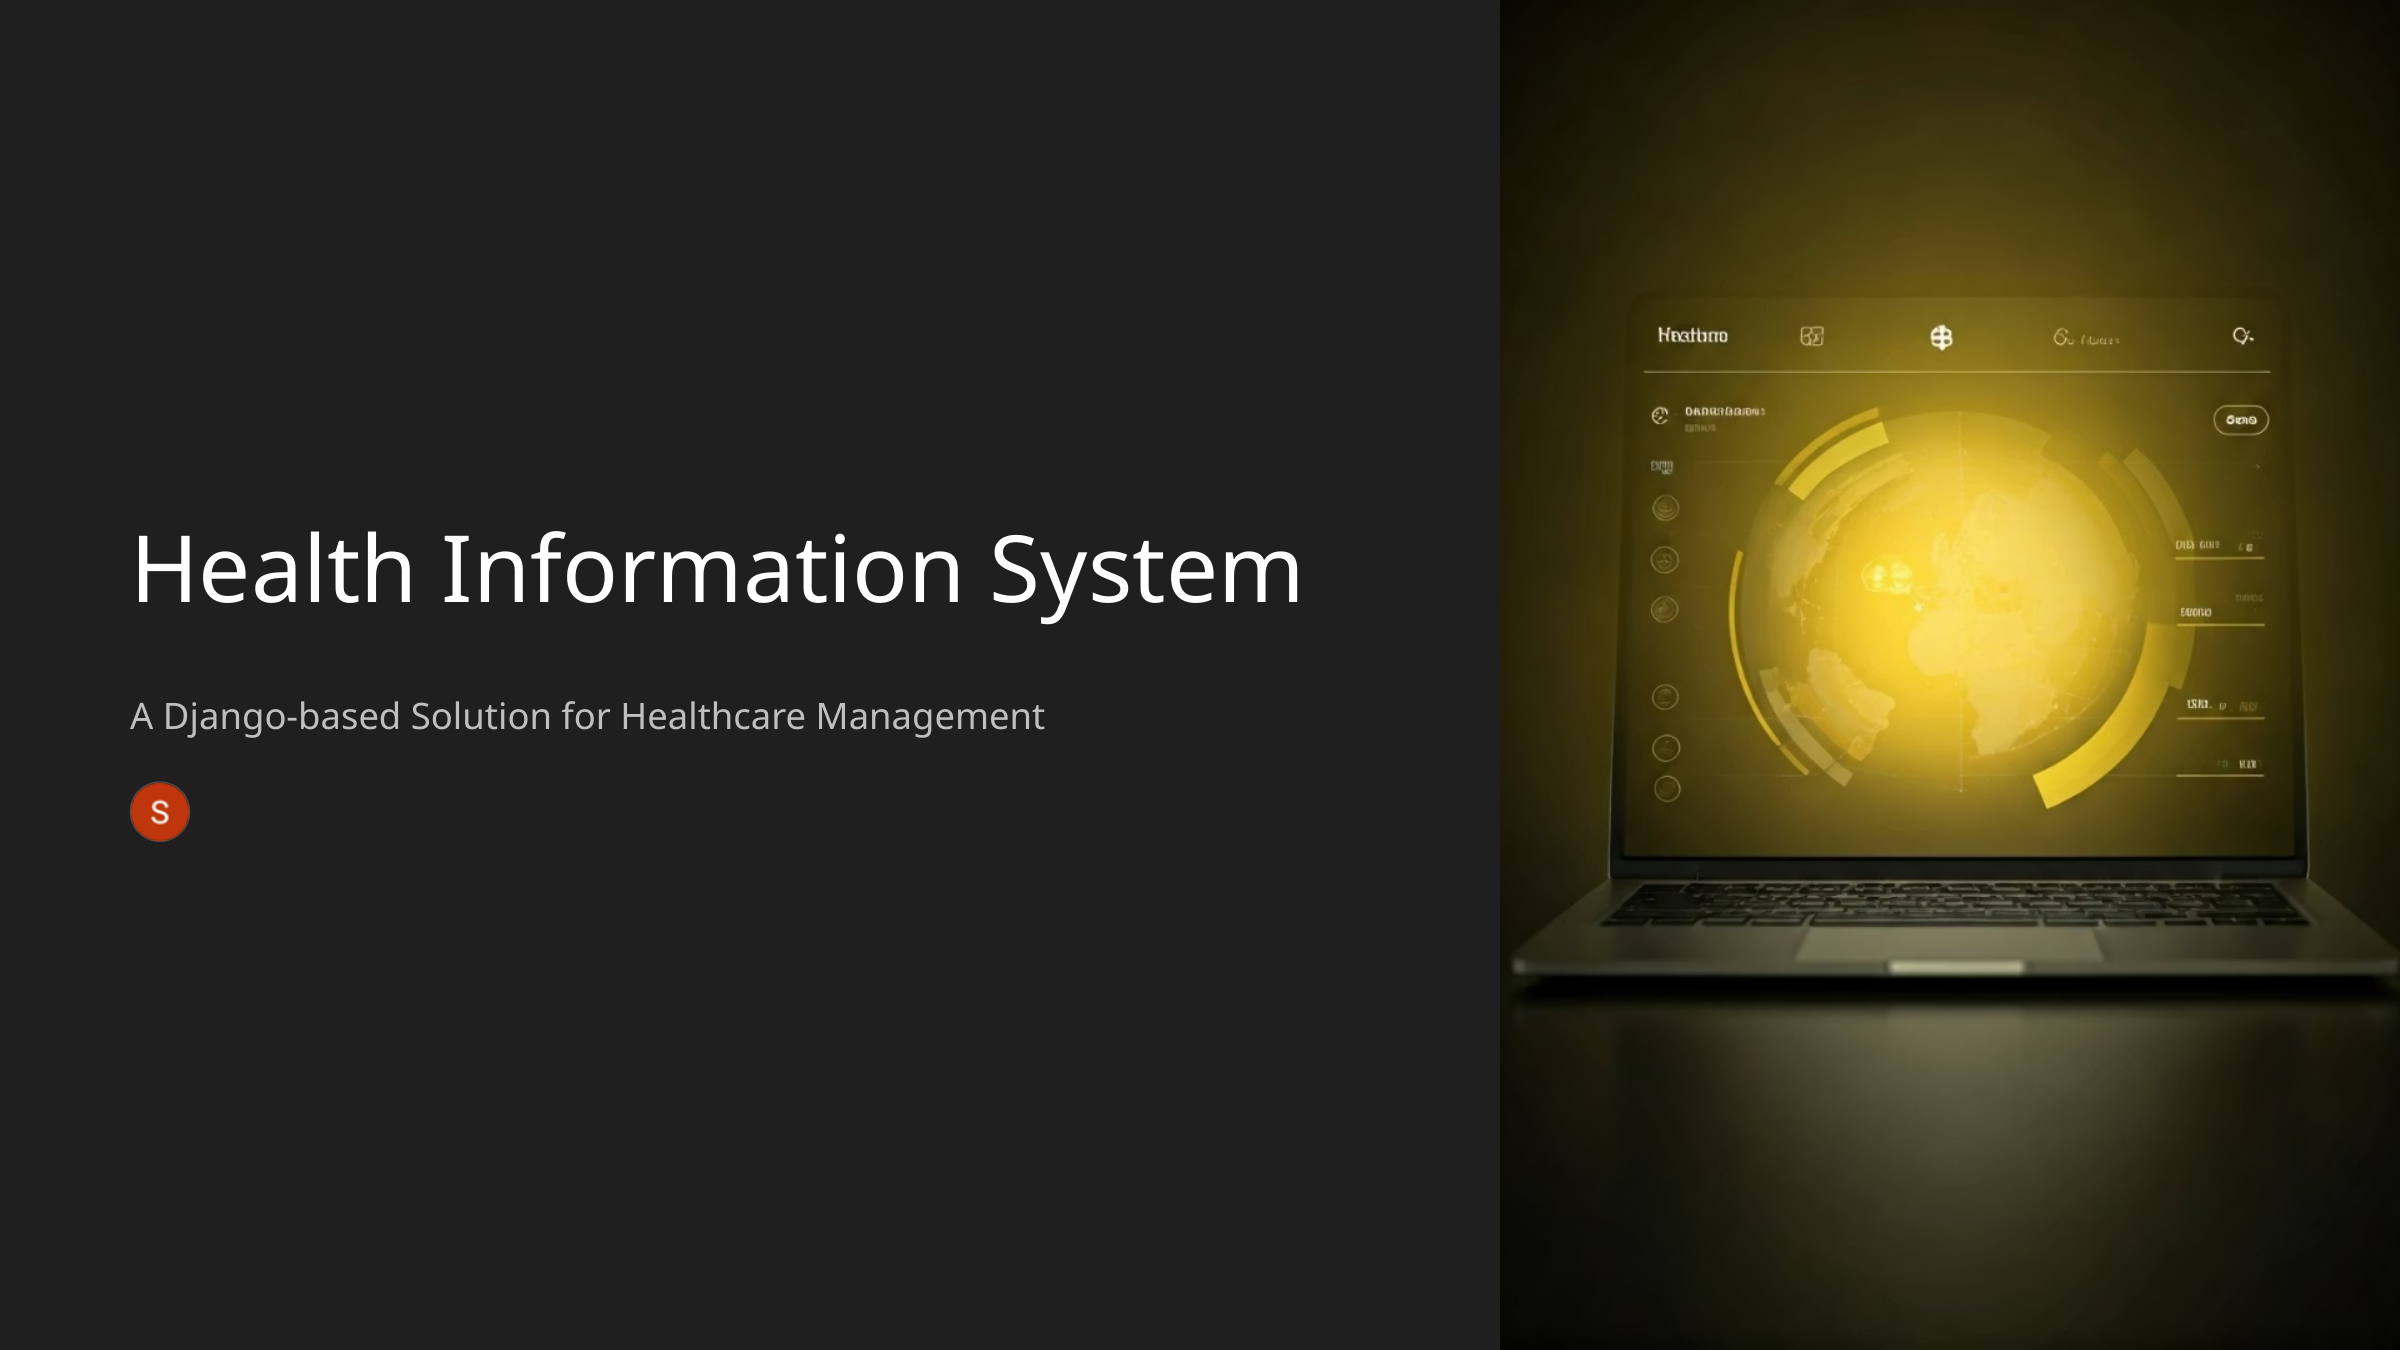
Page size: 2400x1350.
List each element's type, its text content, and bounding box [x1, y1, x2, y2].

picture [131, 783, 189, 841]
picture [1499, 0, 2400, 1350]
text_box Health Information System [130, 505, 1286, 622]
text_box A Django-based Solution for Healthcare Management [130, 677, 1370, 738]
